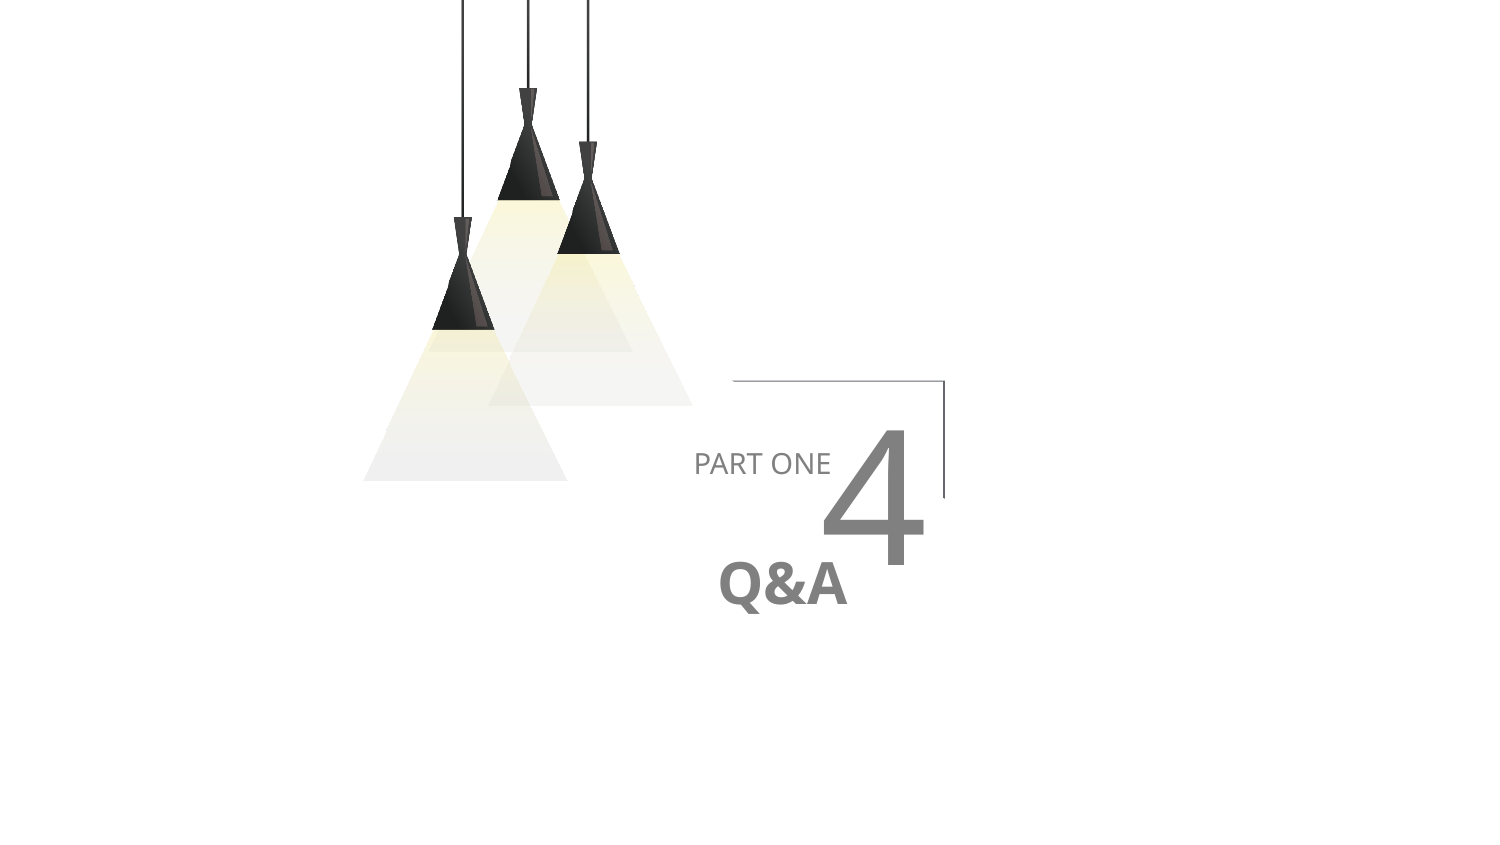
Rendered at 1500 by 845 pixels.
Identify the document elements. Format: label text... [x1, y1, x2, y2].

picture [354, 0, 698, 499]
text_box 4 [791, 372, 957, 609]
text_box [730, 378, 947, 501]
text_box PART ONE [702, 439, 876, 486]
text_box Q&A [449, 540, 1117, 622]
